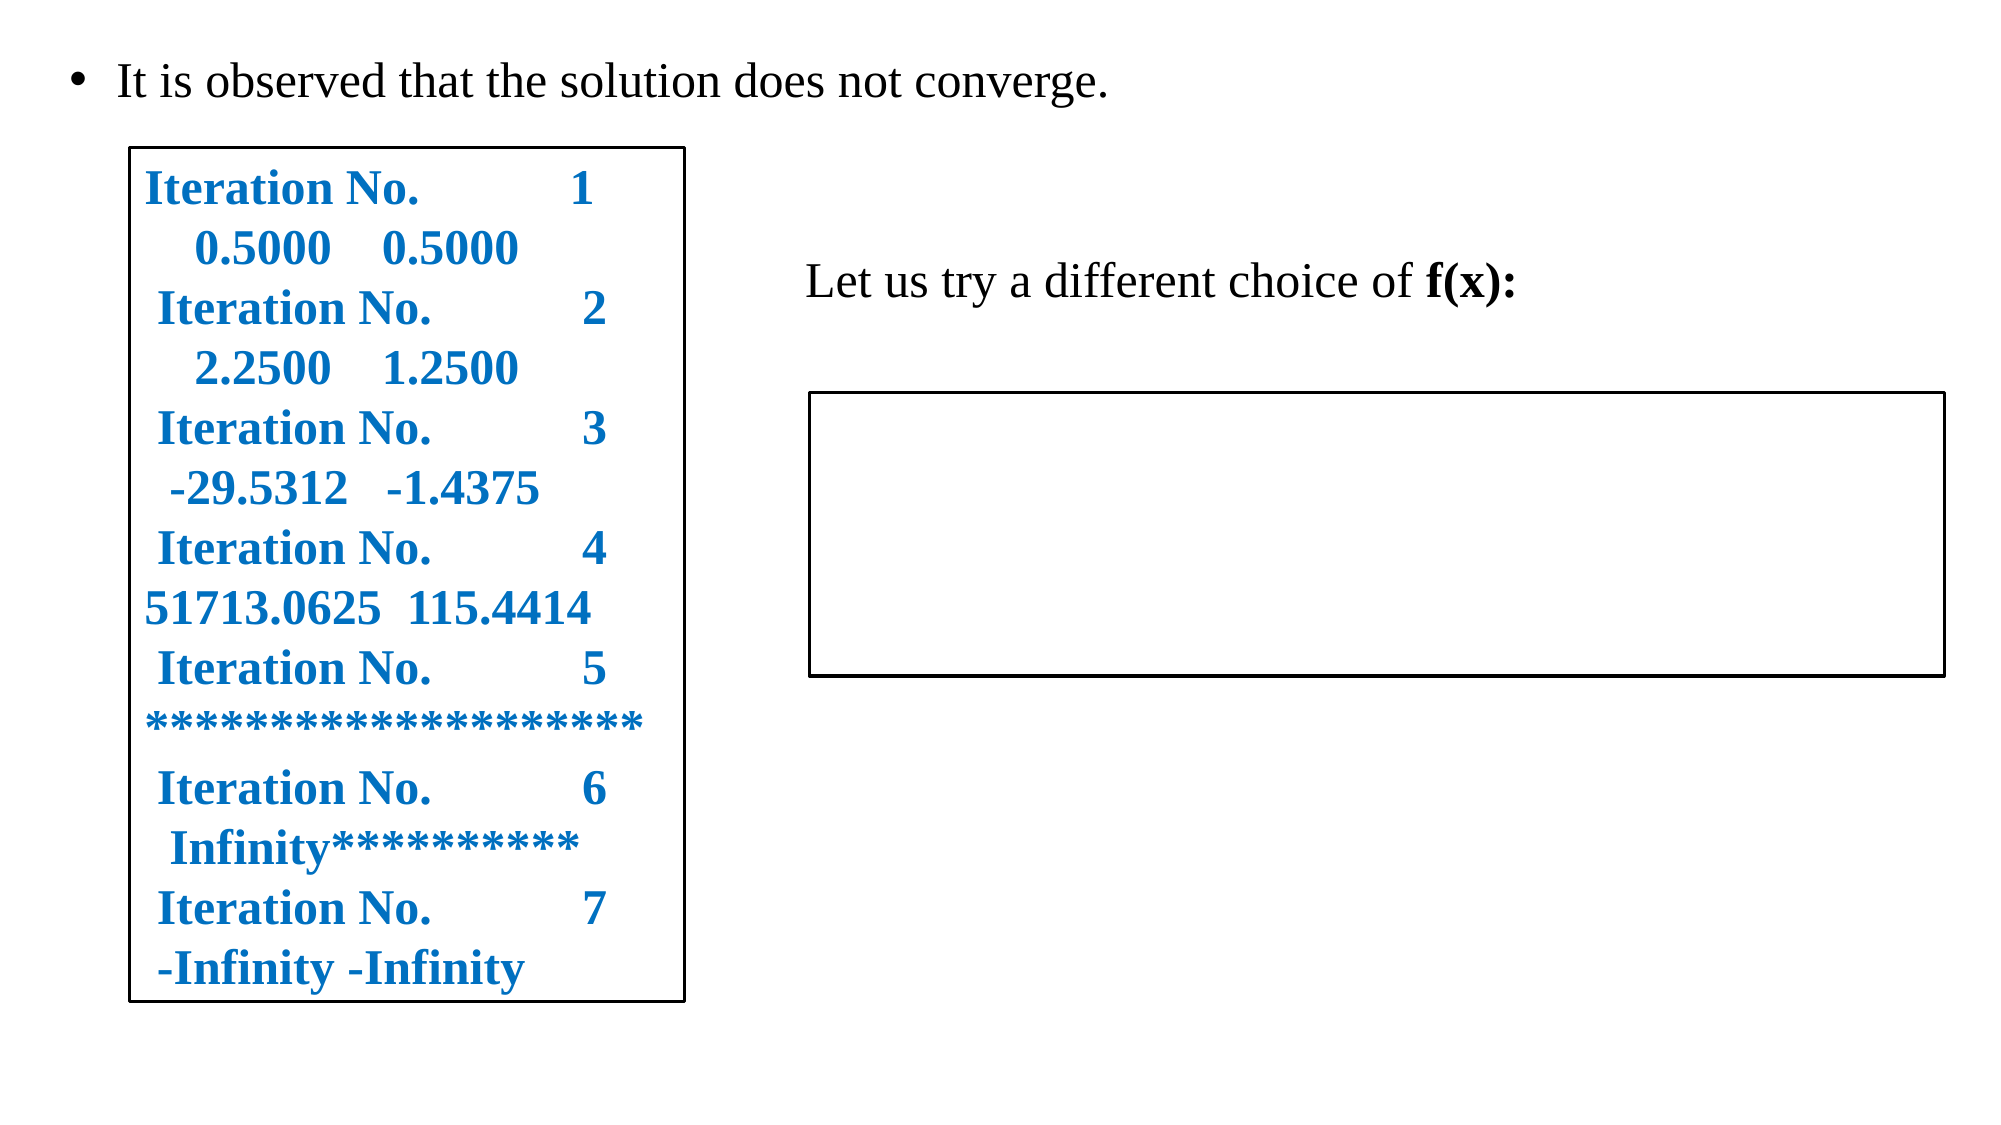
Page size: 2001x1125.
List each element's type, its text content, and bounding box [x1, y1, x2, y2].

text_box It is observed that the solution does not converge. [54, 40, 1622, 116]
text_box Let us try a different choice of f(x): [777, 239, 1602, 315]
text_box Iteration No. 1 0.5000 0.5000 Iteration No. 2 2.2500 1.2500 Iteration No. 3 -29.5312 -1.4375 Iteration No. 4 51713.0625 115.4414 Iteration No. 5 ******************** Iteration No. 6 Infinity********** Iteration No. 7 -Infinity -Infinity [129, 147, 685, 1002]
